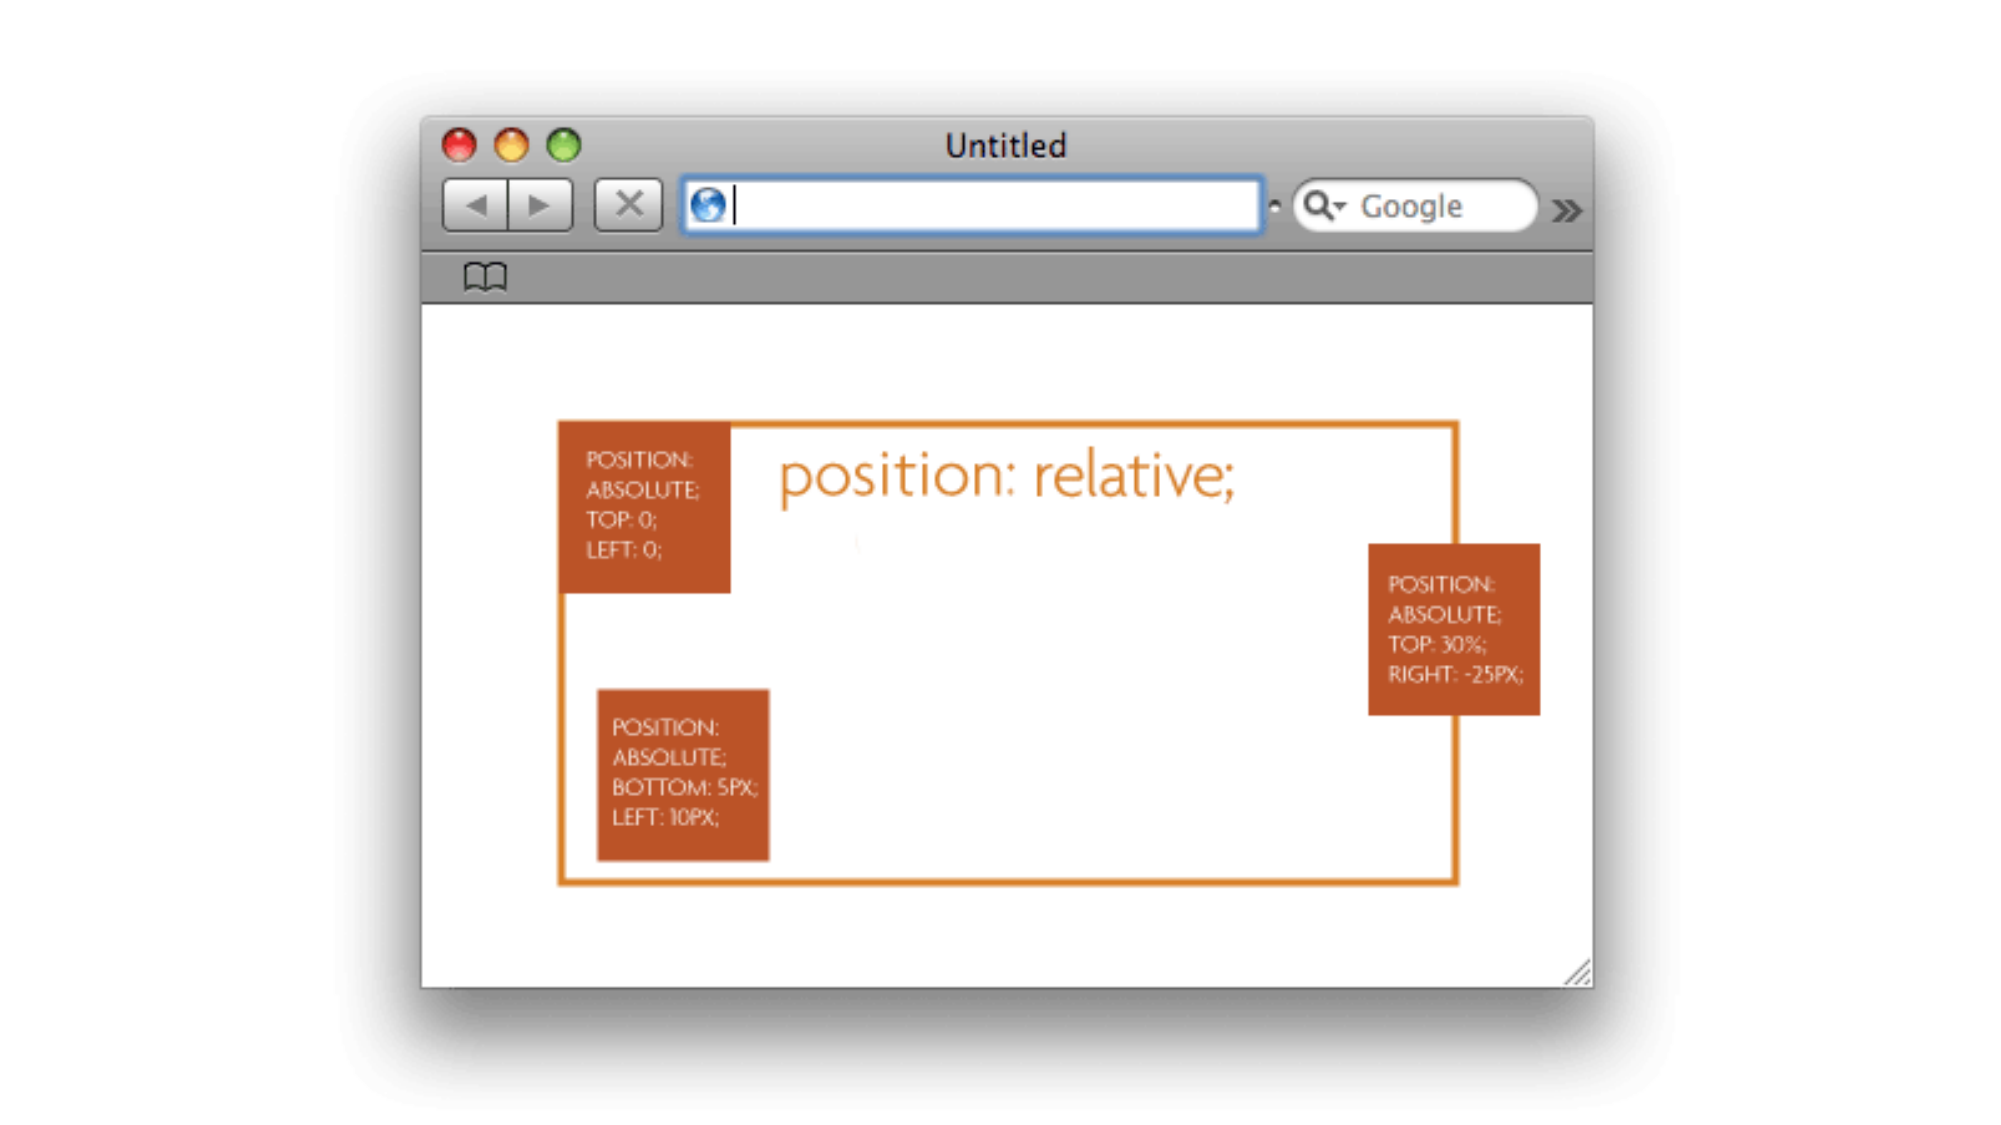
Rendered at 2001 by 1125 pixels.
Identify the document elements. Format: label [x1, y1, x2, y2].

picture [322, 56, 1693, 1125]
